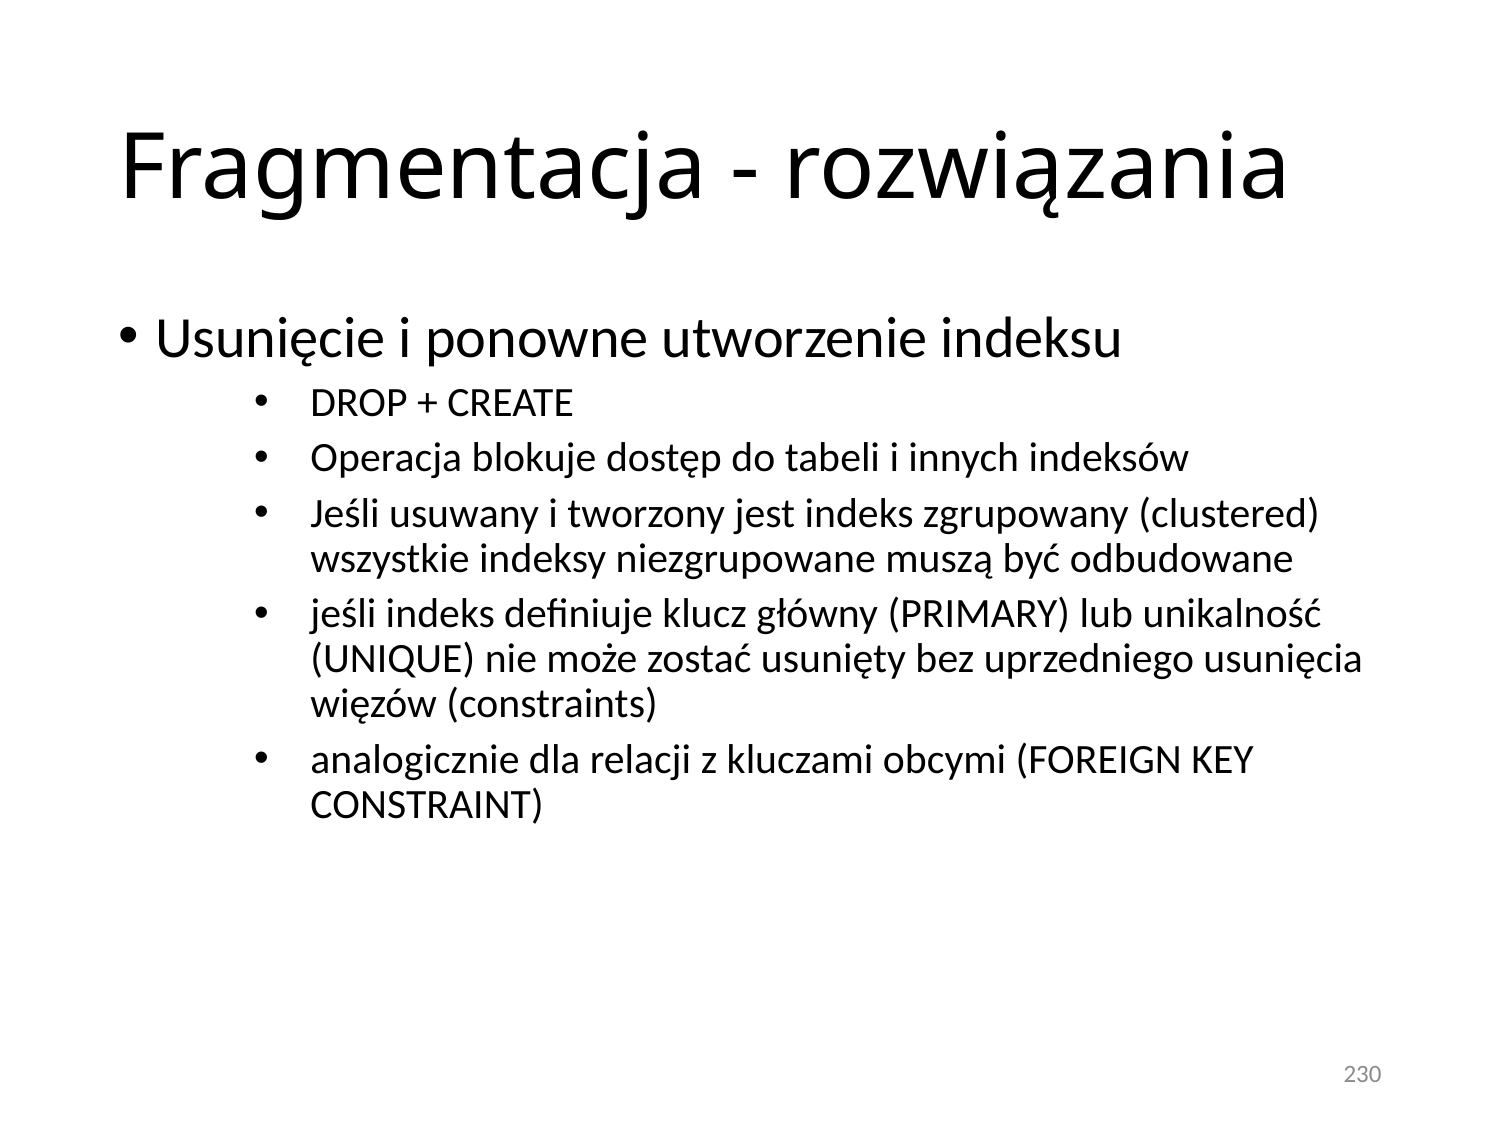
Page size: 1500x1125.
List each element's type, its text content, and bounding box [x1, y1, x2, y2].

slide_number 230 [1059, 1042, 1397, 1103]
title Fragmentacja - rozwiązania [103, 59, 1397, 278]
list Usunięcie i ponowne utworzenie indeksu DROP + CREATE Operacja blokuje dostęp do tabeli i innych indeksów Jeśli usuwany i tworzony jest indeks zgrupowany (clustered) wszystkie indeksy niezgrupowane muszą być odbudowane jeśli indeks definiuje klucz główny (PRIMARY) lub unikalność (UNIQUE) nie może zostać usunięty bez uprzedniego usunięcia więzów (constraints) analogicznie dla relacji z kluczami obcymi (FOREIGN KEY CONSTRAINT) [103, 299, 1397, 1014]
